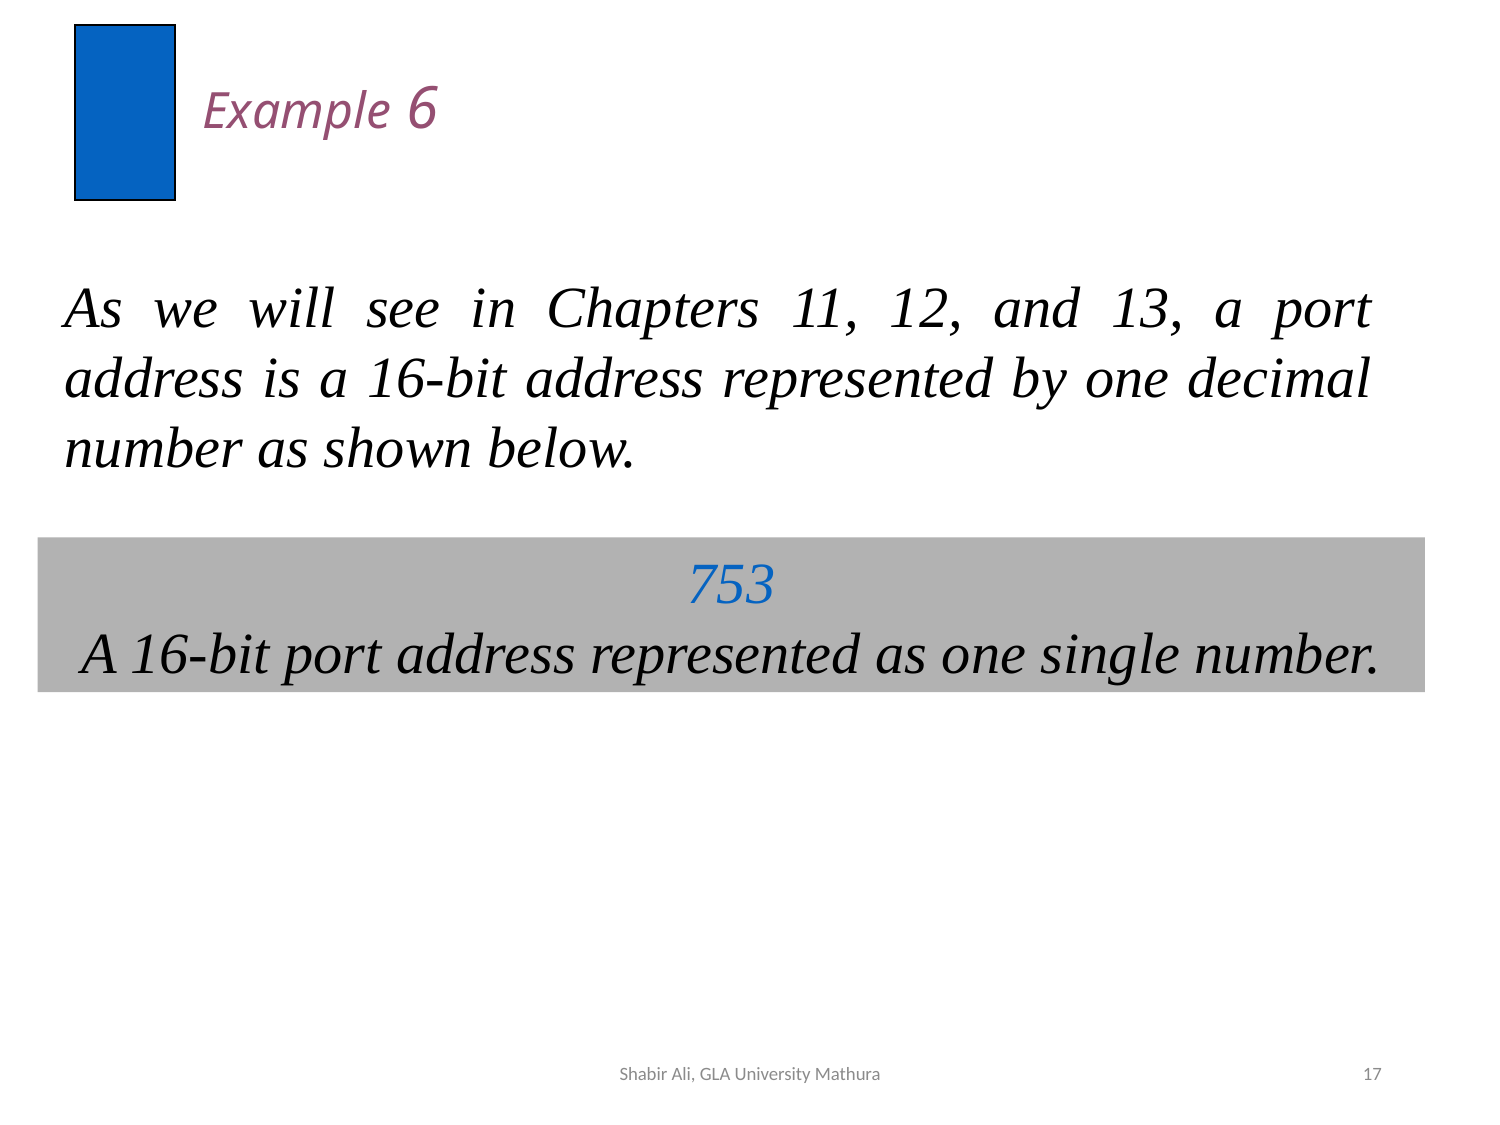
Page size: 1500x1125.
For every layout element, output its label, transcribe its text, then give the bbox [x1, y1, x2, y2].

text_box As we will see in Chapters 11, 12, and 13, a port address is a 16-bit address represented by one decimal number as shown below. [49, 261, 1388, 487]
footer Shabir Ali, GLA University Mathura [496, 1042, 1004, 1103]
text_box 753 A 16-bit port address represented as one single number. [37, 537, 1425, 693]
text_box [75, 24, 175, 200]
text_box Example 6 [187, 62, 550, 148]
slide_number 17 [1059, 1042, 1397, 1103]
